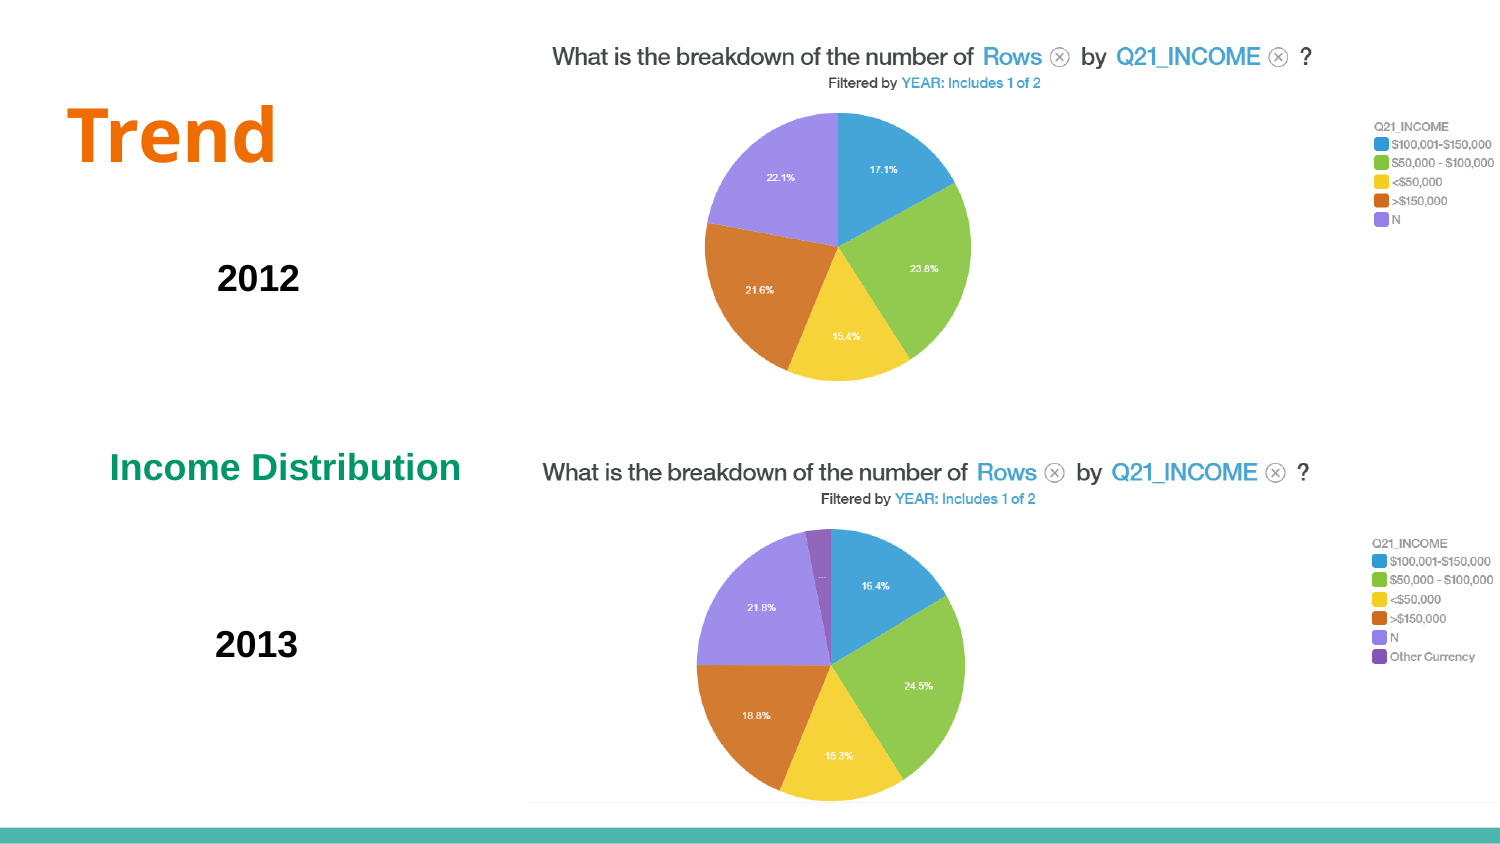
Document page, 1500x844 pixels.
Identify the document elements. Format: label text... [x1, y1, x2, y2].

text_box 2012 [202, 238, 343, 304]
title Trend [51, 72, 540, 189]
text_box Income Distribution [94, 427, 554, 492]
picture [527, 461, 1500, 803]
text_box 2013 [200, 604, 341, 669]
picture [546, 40, 1500, 382]
